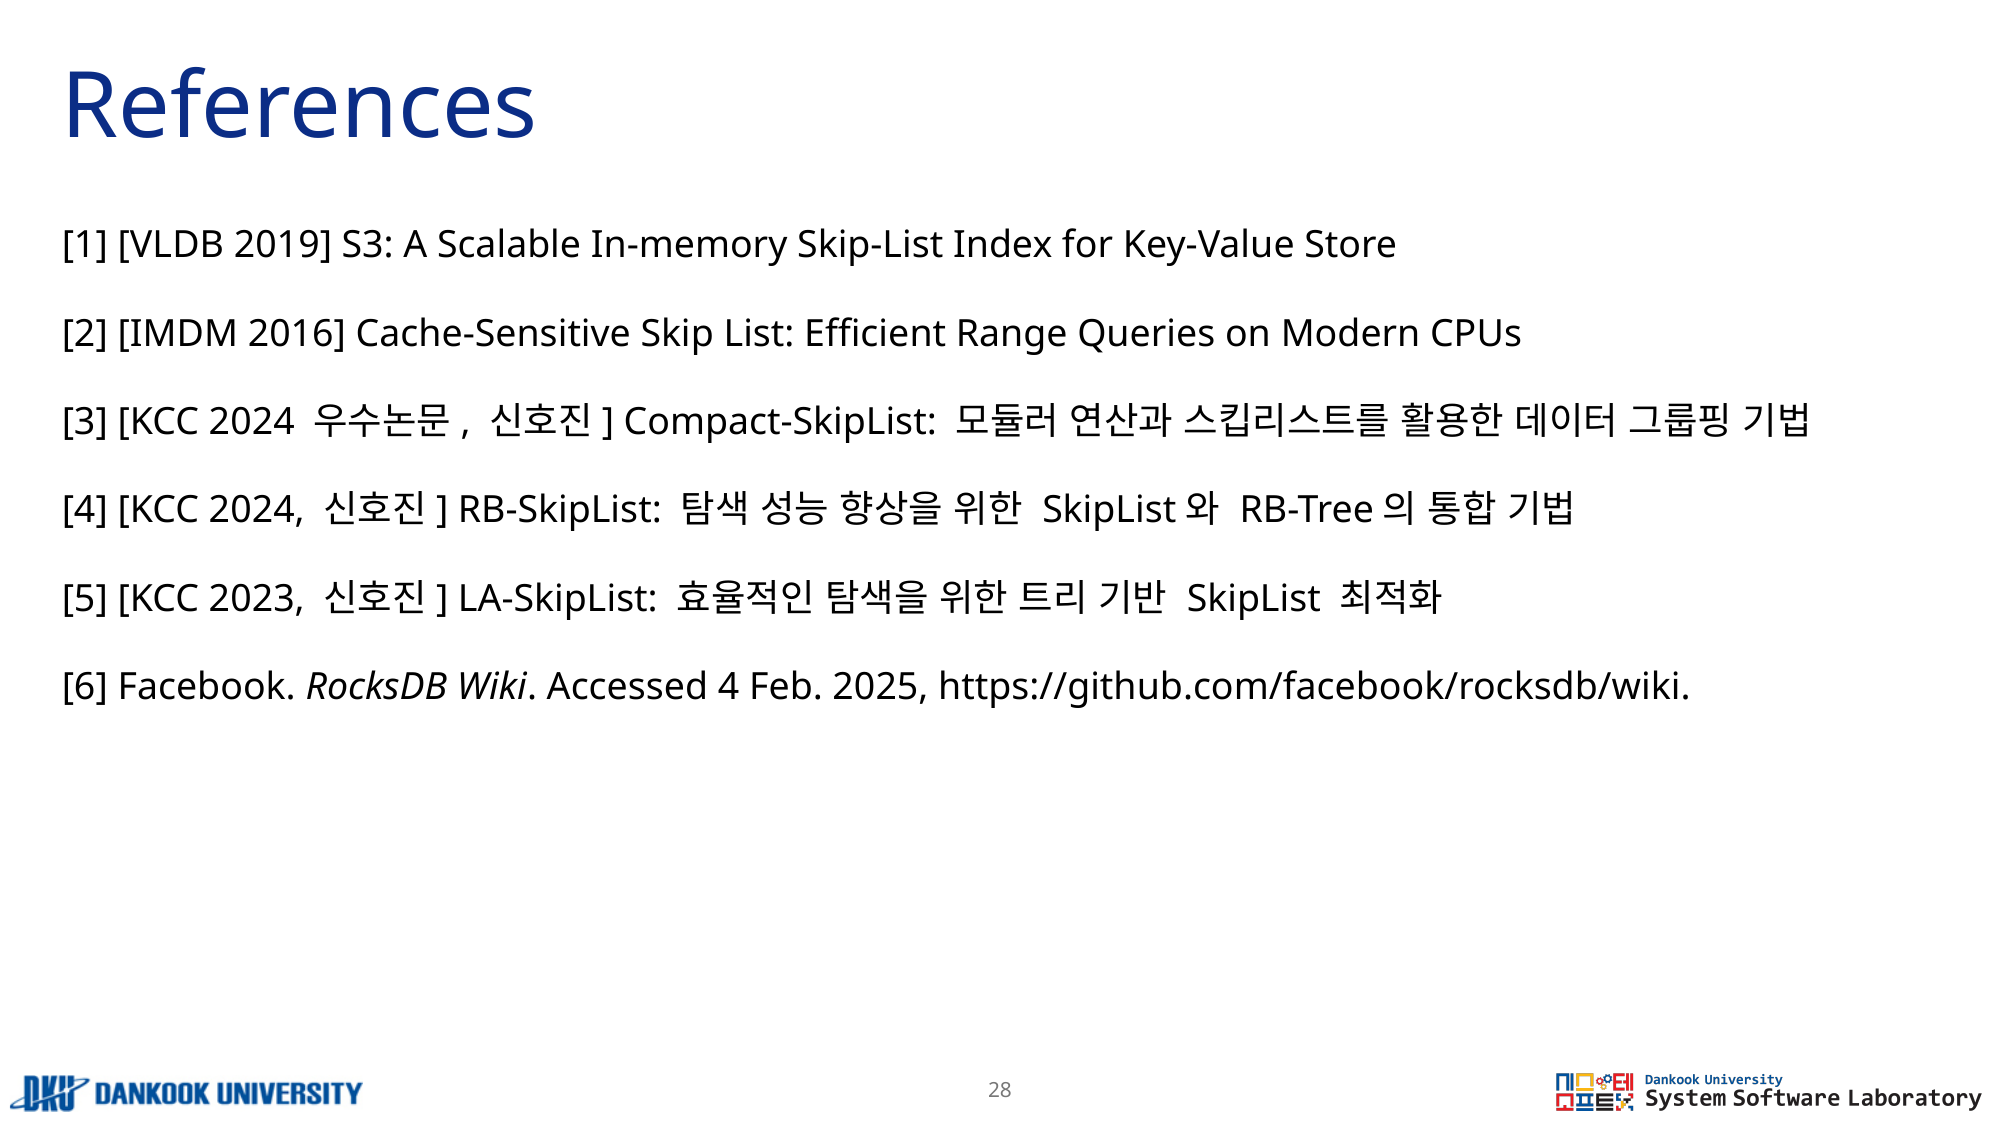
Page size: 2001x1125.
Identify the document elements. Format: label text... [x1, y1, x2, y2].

slide_number 28 [774, 1067, 1225, 1116]
picture [1548, 1064, 2001, 1125]
title References [46, 28, 1772, 187]
list [1] [VLDB 2019] S3: A Scalable In-memory Skip-List Index for Key-Value Store [2] [IMDM 2016] Cache-Sensitive Skip List: Efficient Range Queries on Modern CPUs [3] [KCC 2024 우수논문, 신호진] Compact-SkipList: 모듈러 연산과 스킵리스트를 활용한 데이터 그룹핑 기법 [4] [KCC 2024, 신호진] RB-SkipList: 탐색 성능 향상을 위한 SkipList와 RB-Tree의 통합 기법 [5] [KCC 2023, 신호진] LA-SkipList: 효율적인 탐색을 위한 트리 기반 SkipList 최적화 [6] Facebook. RocksDB Wiki. Accessed 4 Feb. 2025, https://github.com/facebook/rocksdb/wiki. [46, 190, 1964, 1012]
picture [9, 1075, 363, 1112]
